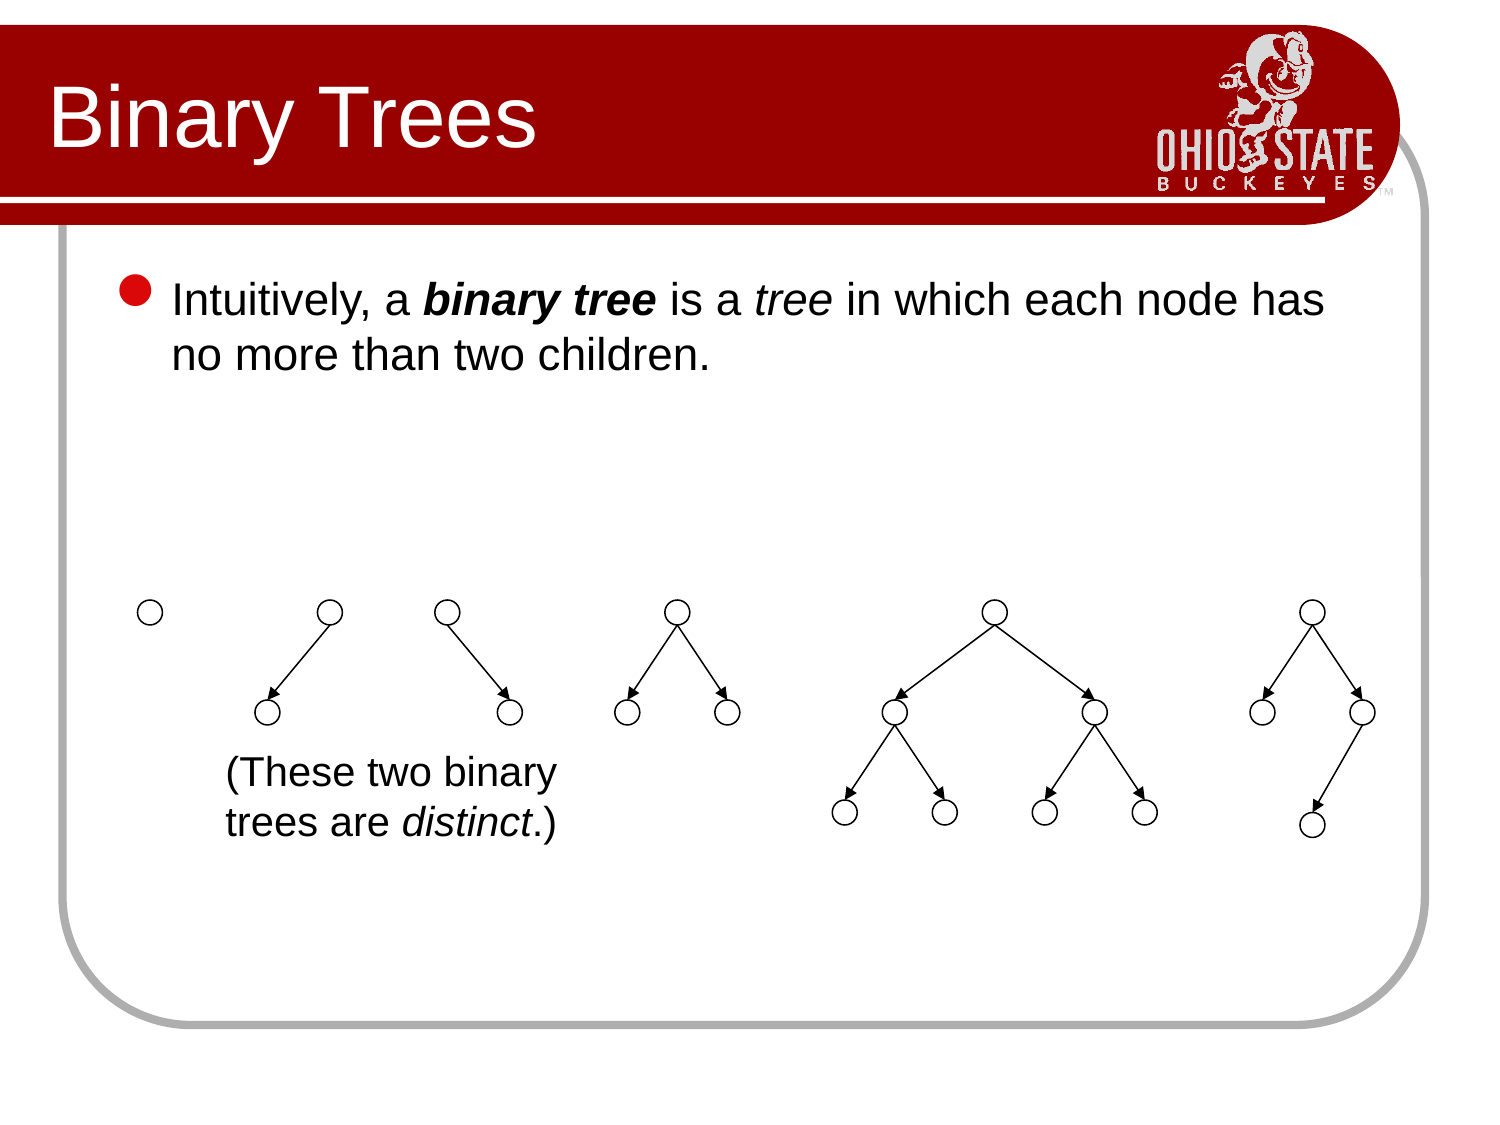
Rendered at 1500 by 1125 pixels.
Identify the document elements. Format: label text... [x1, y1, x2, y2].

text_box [137, 599, 1376, 853]
title Binary Trees [31, 37, 1201, 188]
list Intuitively, a binary tree is a tree in which each node has no more than two children. [99, 262, 1401, 988]
